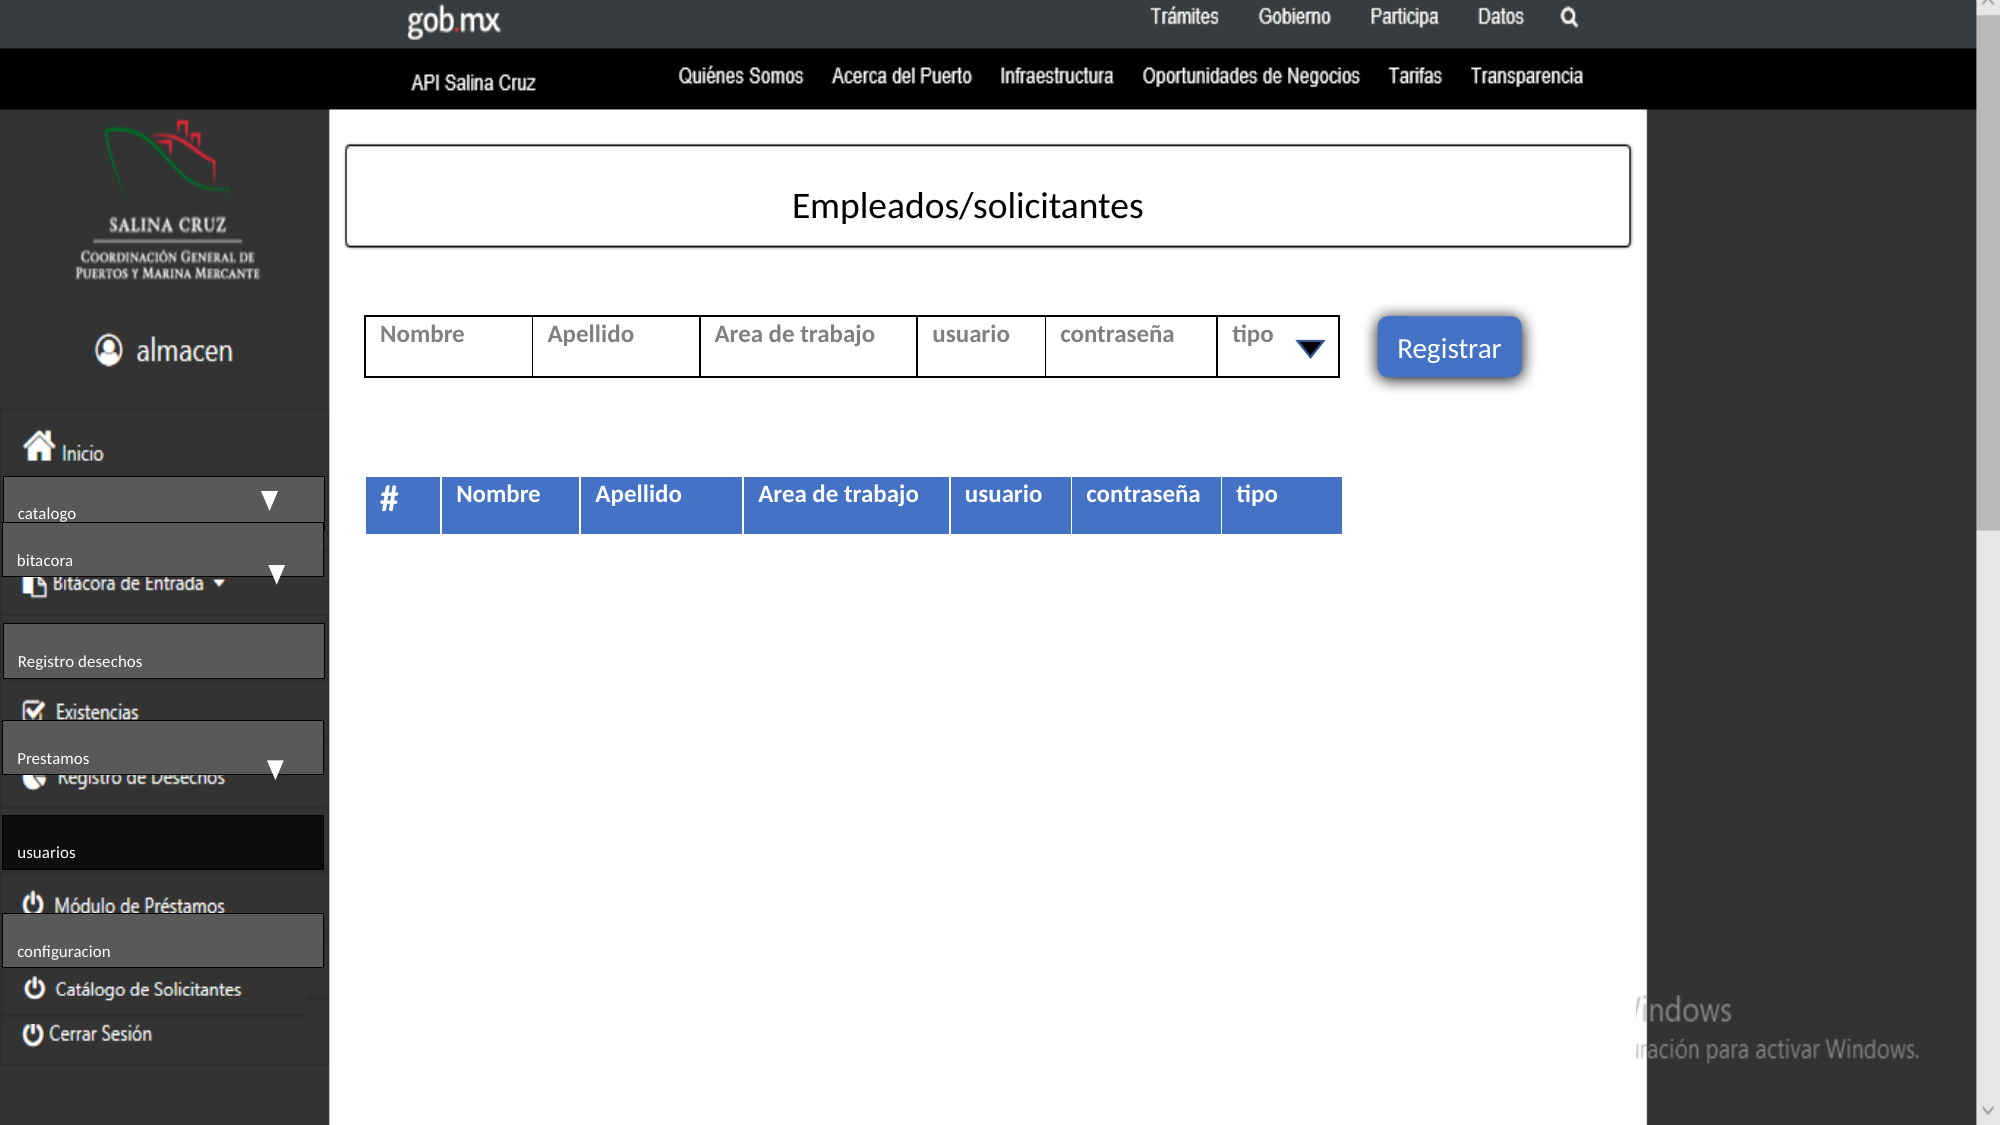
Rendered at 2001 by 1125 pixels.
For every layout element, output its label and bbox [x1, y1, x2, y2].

text_box [0, 476, 325, 1024]
picture [0, 0, 2000, 1125]
